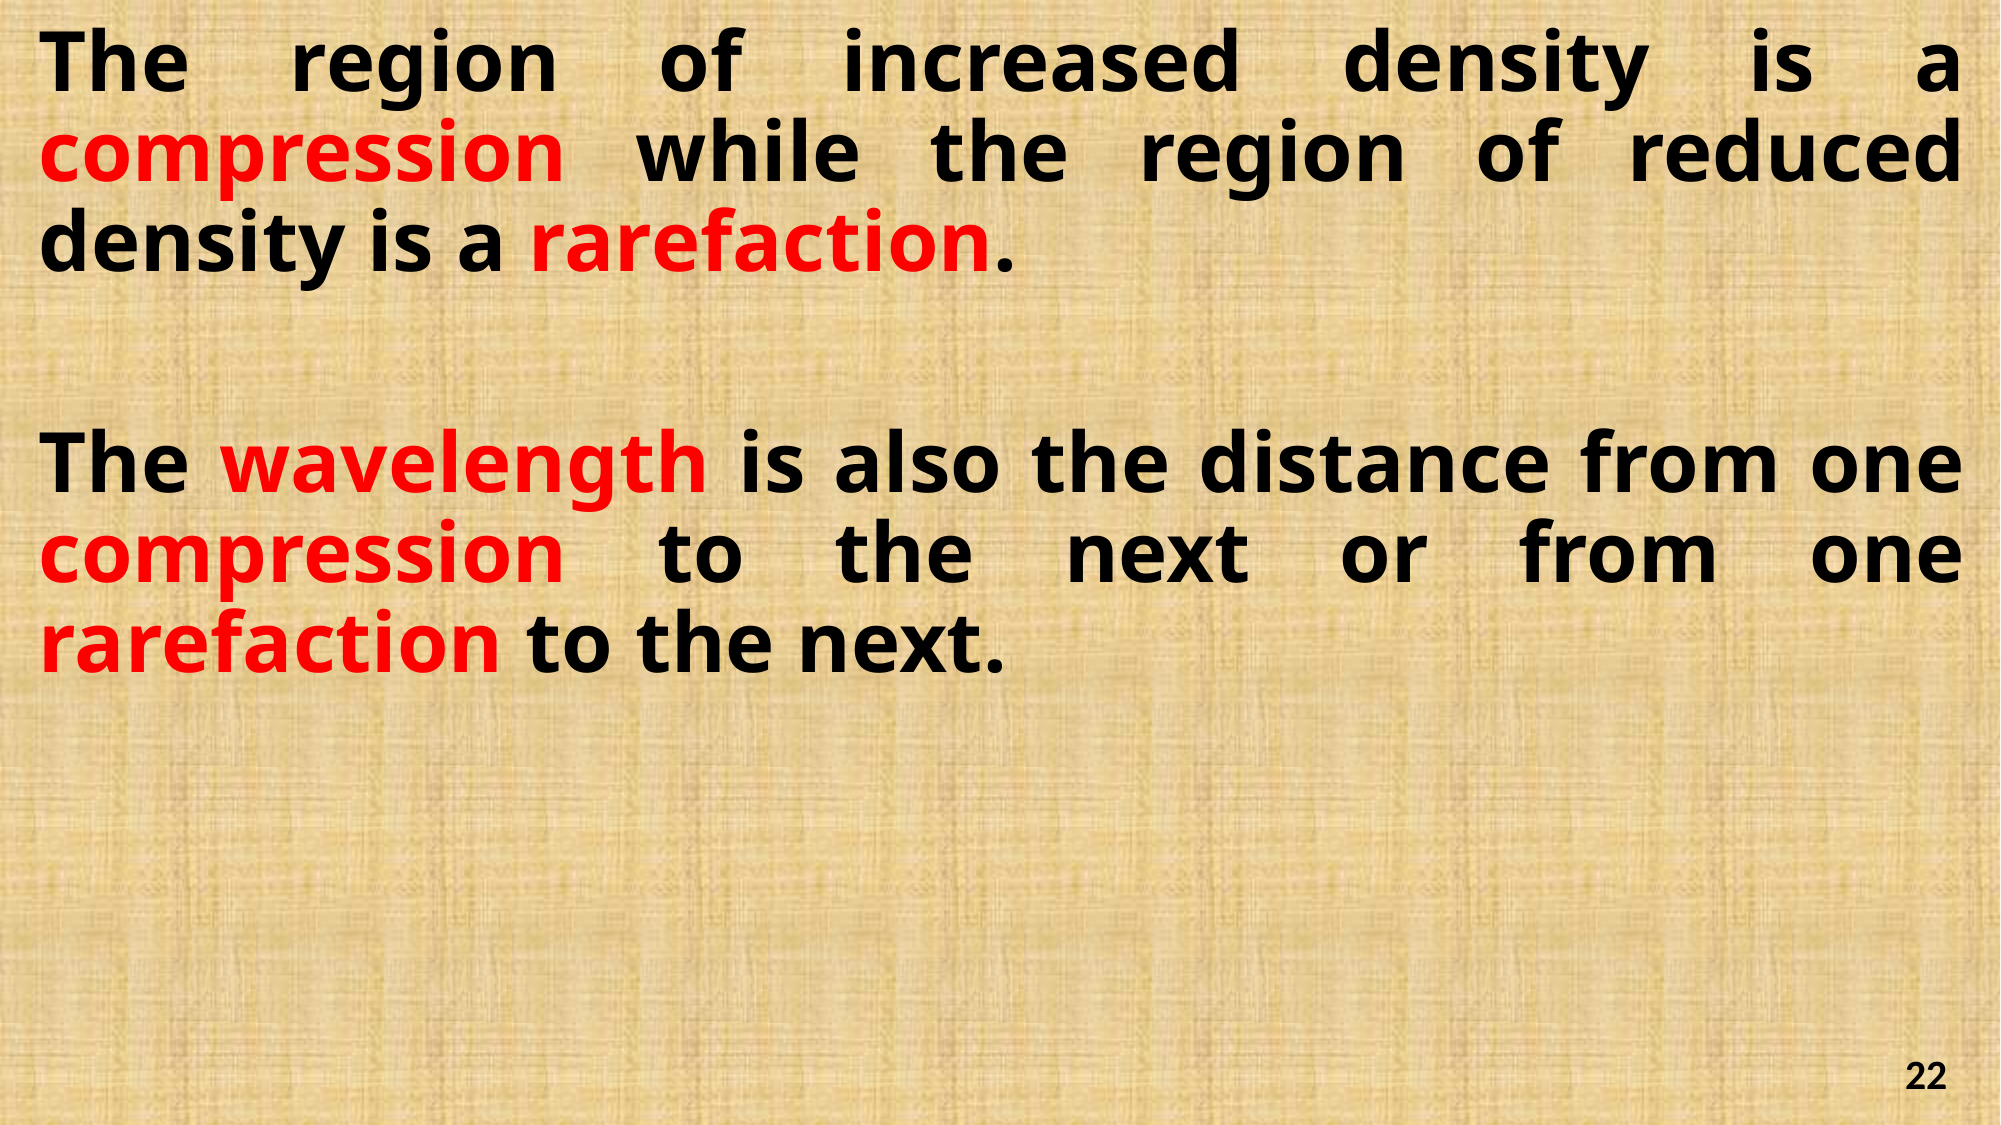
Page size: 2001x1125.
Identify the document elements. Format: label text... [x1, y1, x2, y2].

picture [0, 0, 2001, 1125]
slide_number 22 [1512, 1042, 1963, 1103]
list The region of increased density is a compression while the region of reduced density is a rarefaction. The wavelength is also the distance from one compression to the next or from one rarefaction to the next. [23, 11, 1981, 1106]
